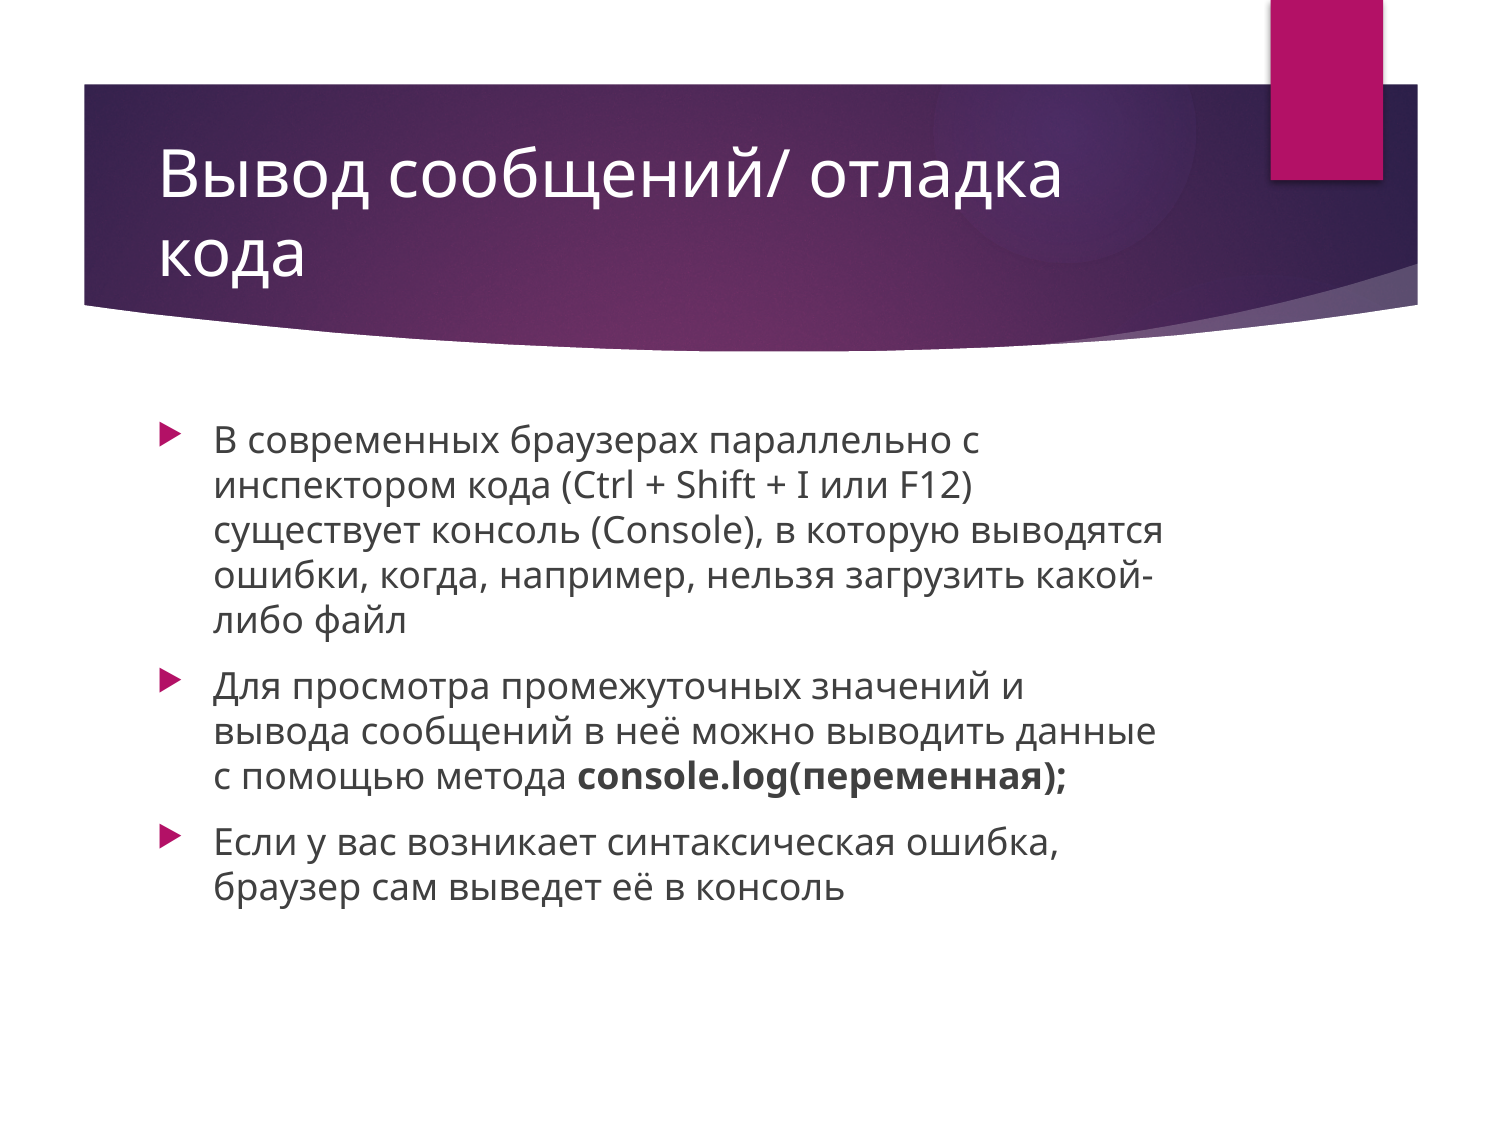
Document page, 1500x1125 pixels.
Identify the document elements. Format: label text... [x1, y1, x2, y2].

list В современных браузерах параллельно с инспектором кода (Ctrl + Shift + I или F12) существует консоль (Console), в которую выводятся ошибки, когда, например, нельзя загрузить какой-либо файл Для просмотра промежуточных значений и вывода сообщений в неё можно выводить данные с помощью метода console.log(переменная); Если у вас возникает синтаксическая ошибка, браузер сам выведет её в консоль [141, 408, 1183, 988]
title Вывод сообщений/ отладка кода [142, 152, 1183, 269]
